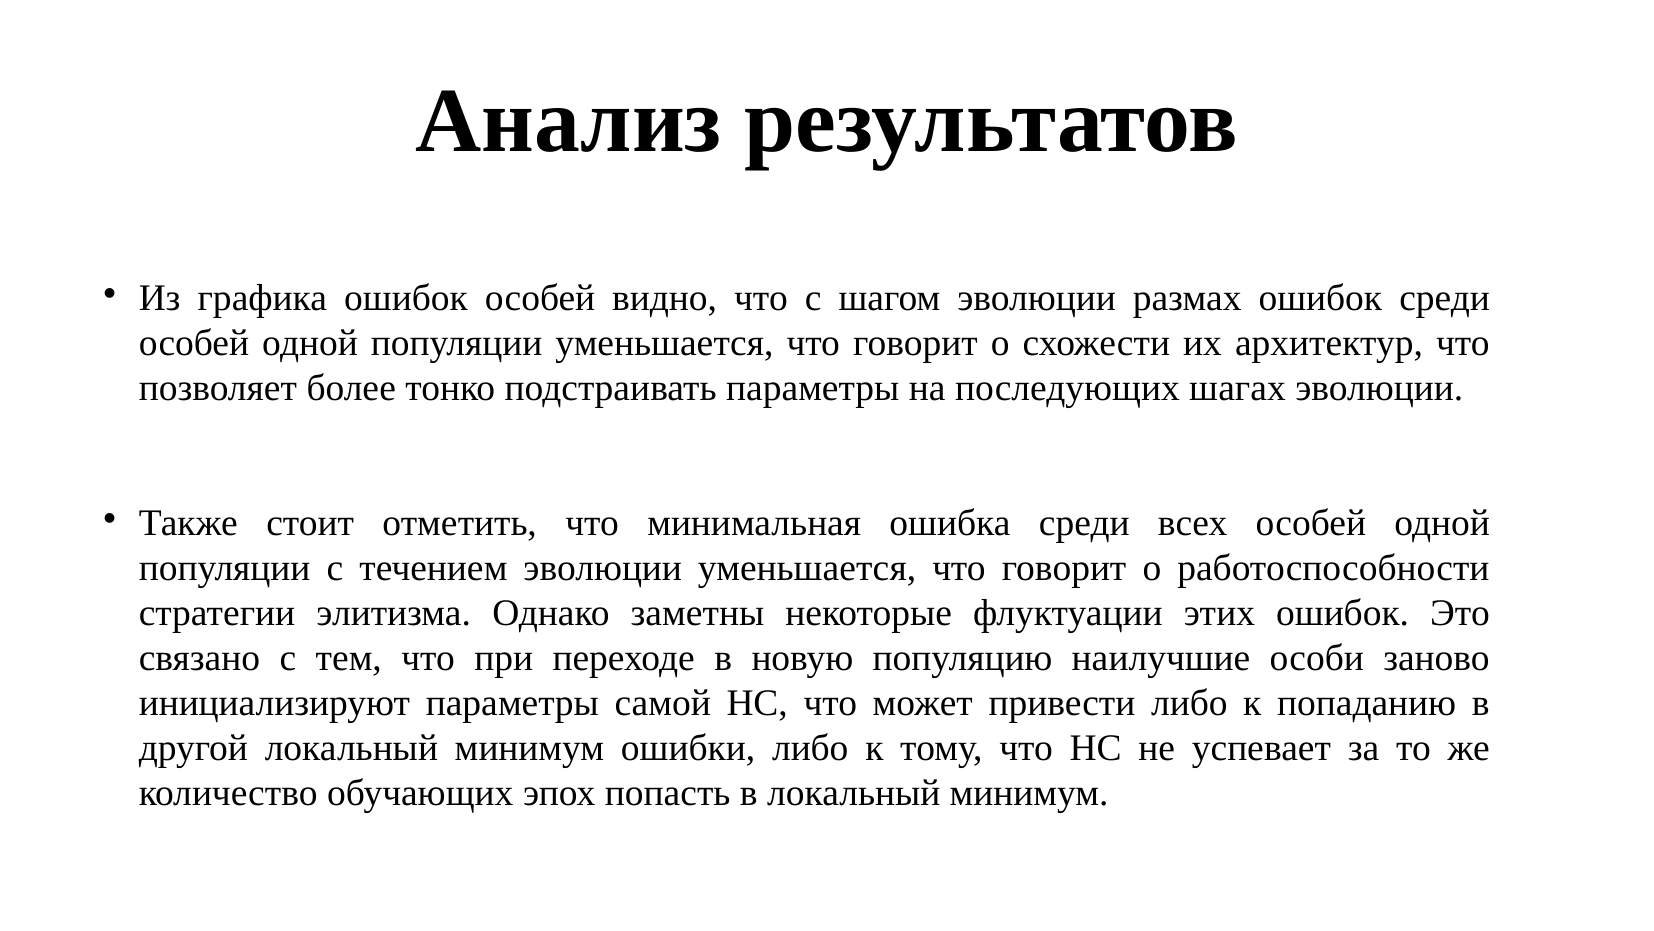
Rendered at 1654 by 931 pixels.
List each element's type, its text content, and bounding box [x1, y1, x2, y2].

title Анализ результатов [82, 37, 1571, 193]
text_box Из графика ошибок особей видно, что с шагом эволюции размах ошибок среди особей одной популяции уменьшается, что говорит о схожести их архитектур, что позволяет более тонко подстраивать параметры на последующих шагах эволюции. Также стоит отметить, что минимальная ошибка среди всех особей одной популяции с течением эволюции уменьшается, что говорит о работоспособности стратегии элитизма. Однако заметны некоторые флуктуации этих ошибок. Это связано с тем, что при переходе в новую популяцию наилучшие особи заново инициализируют параметры самой НС, что может привести либо к попаданию в другой локальный минимум ошибки, либо к тому, что НС не успевает за то же количество обучающих эпох попасть в локальный минимум. [88, 265, 1506, 779]
